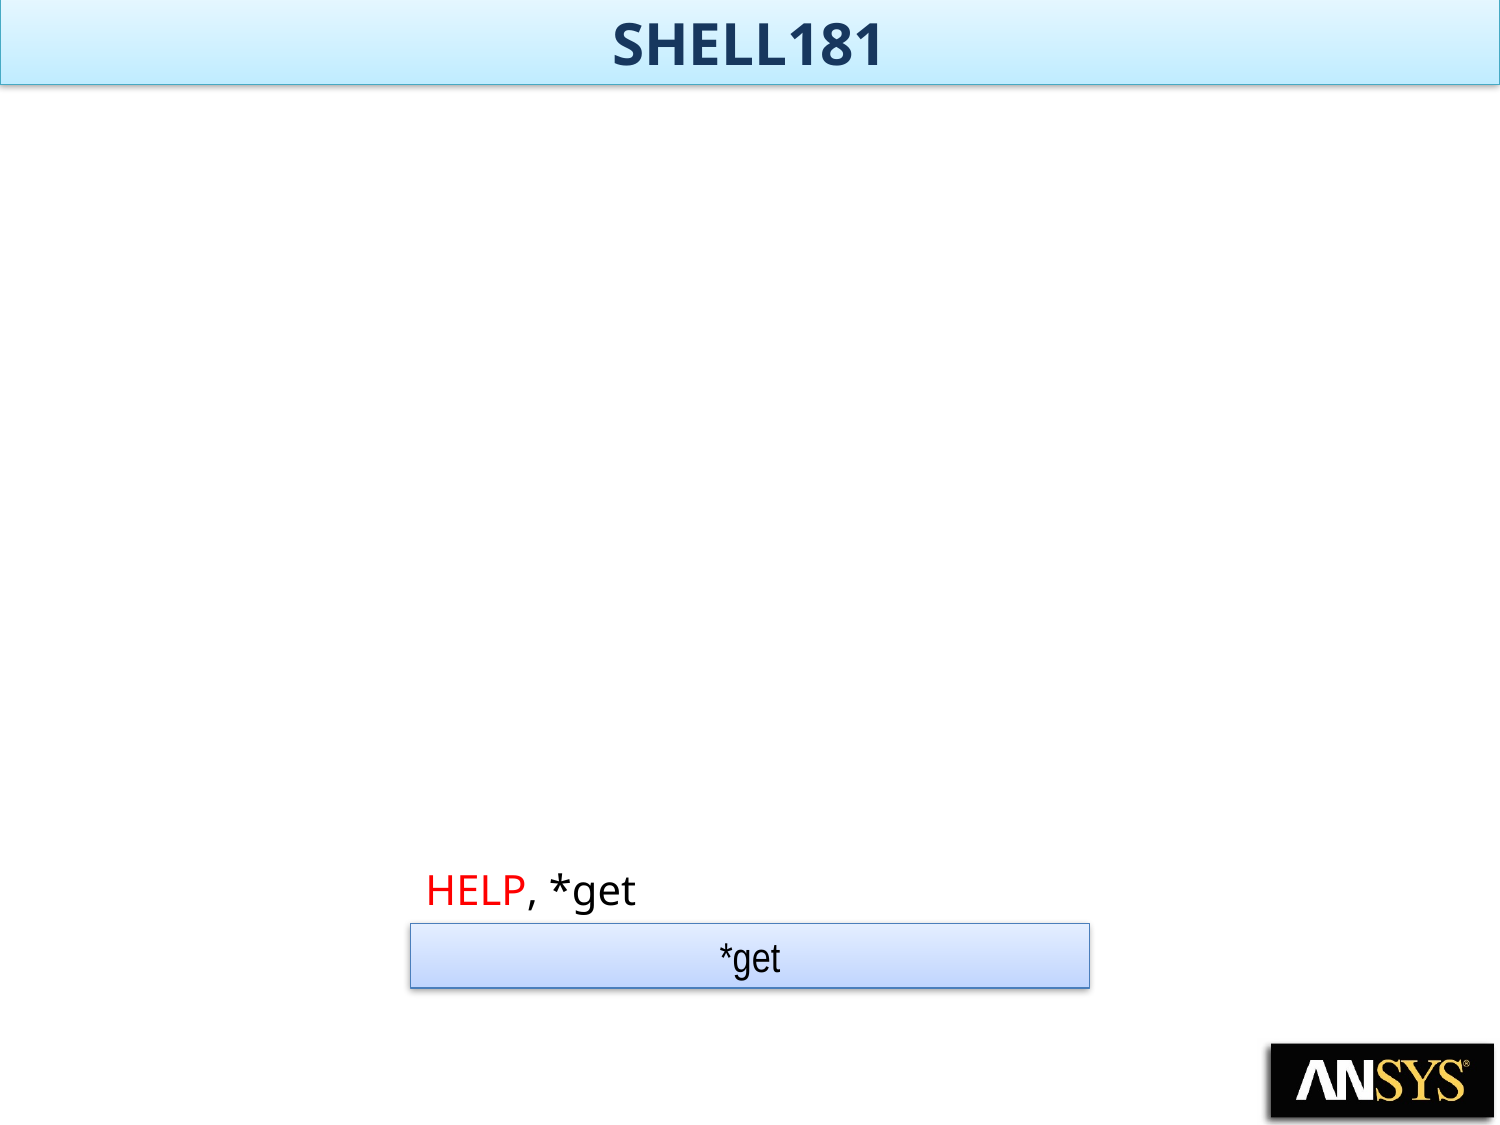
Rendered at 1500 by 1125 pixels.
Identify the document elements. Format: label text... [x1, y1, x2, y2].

text_box *get [410, 923, 1090, 989]
picture [1257, 1037, 1500, 1125]
text_box SHELL181 [0, 0, 1500, 85]
text_box HELP, *get [409, 854, 1012, 923]
